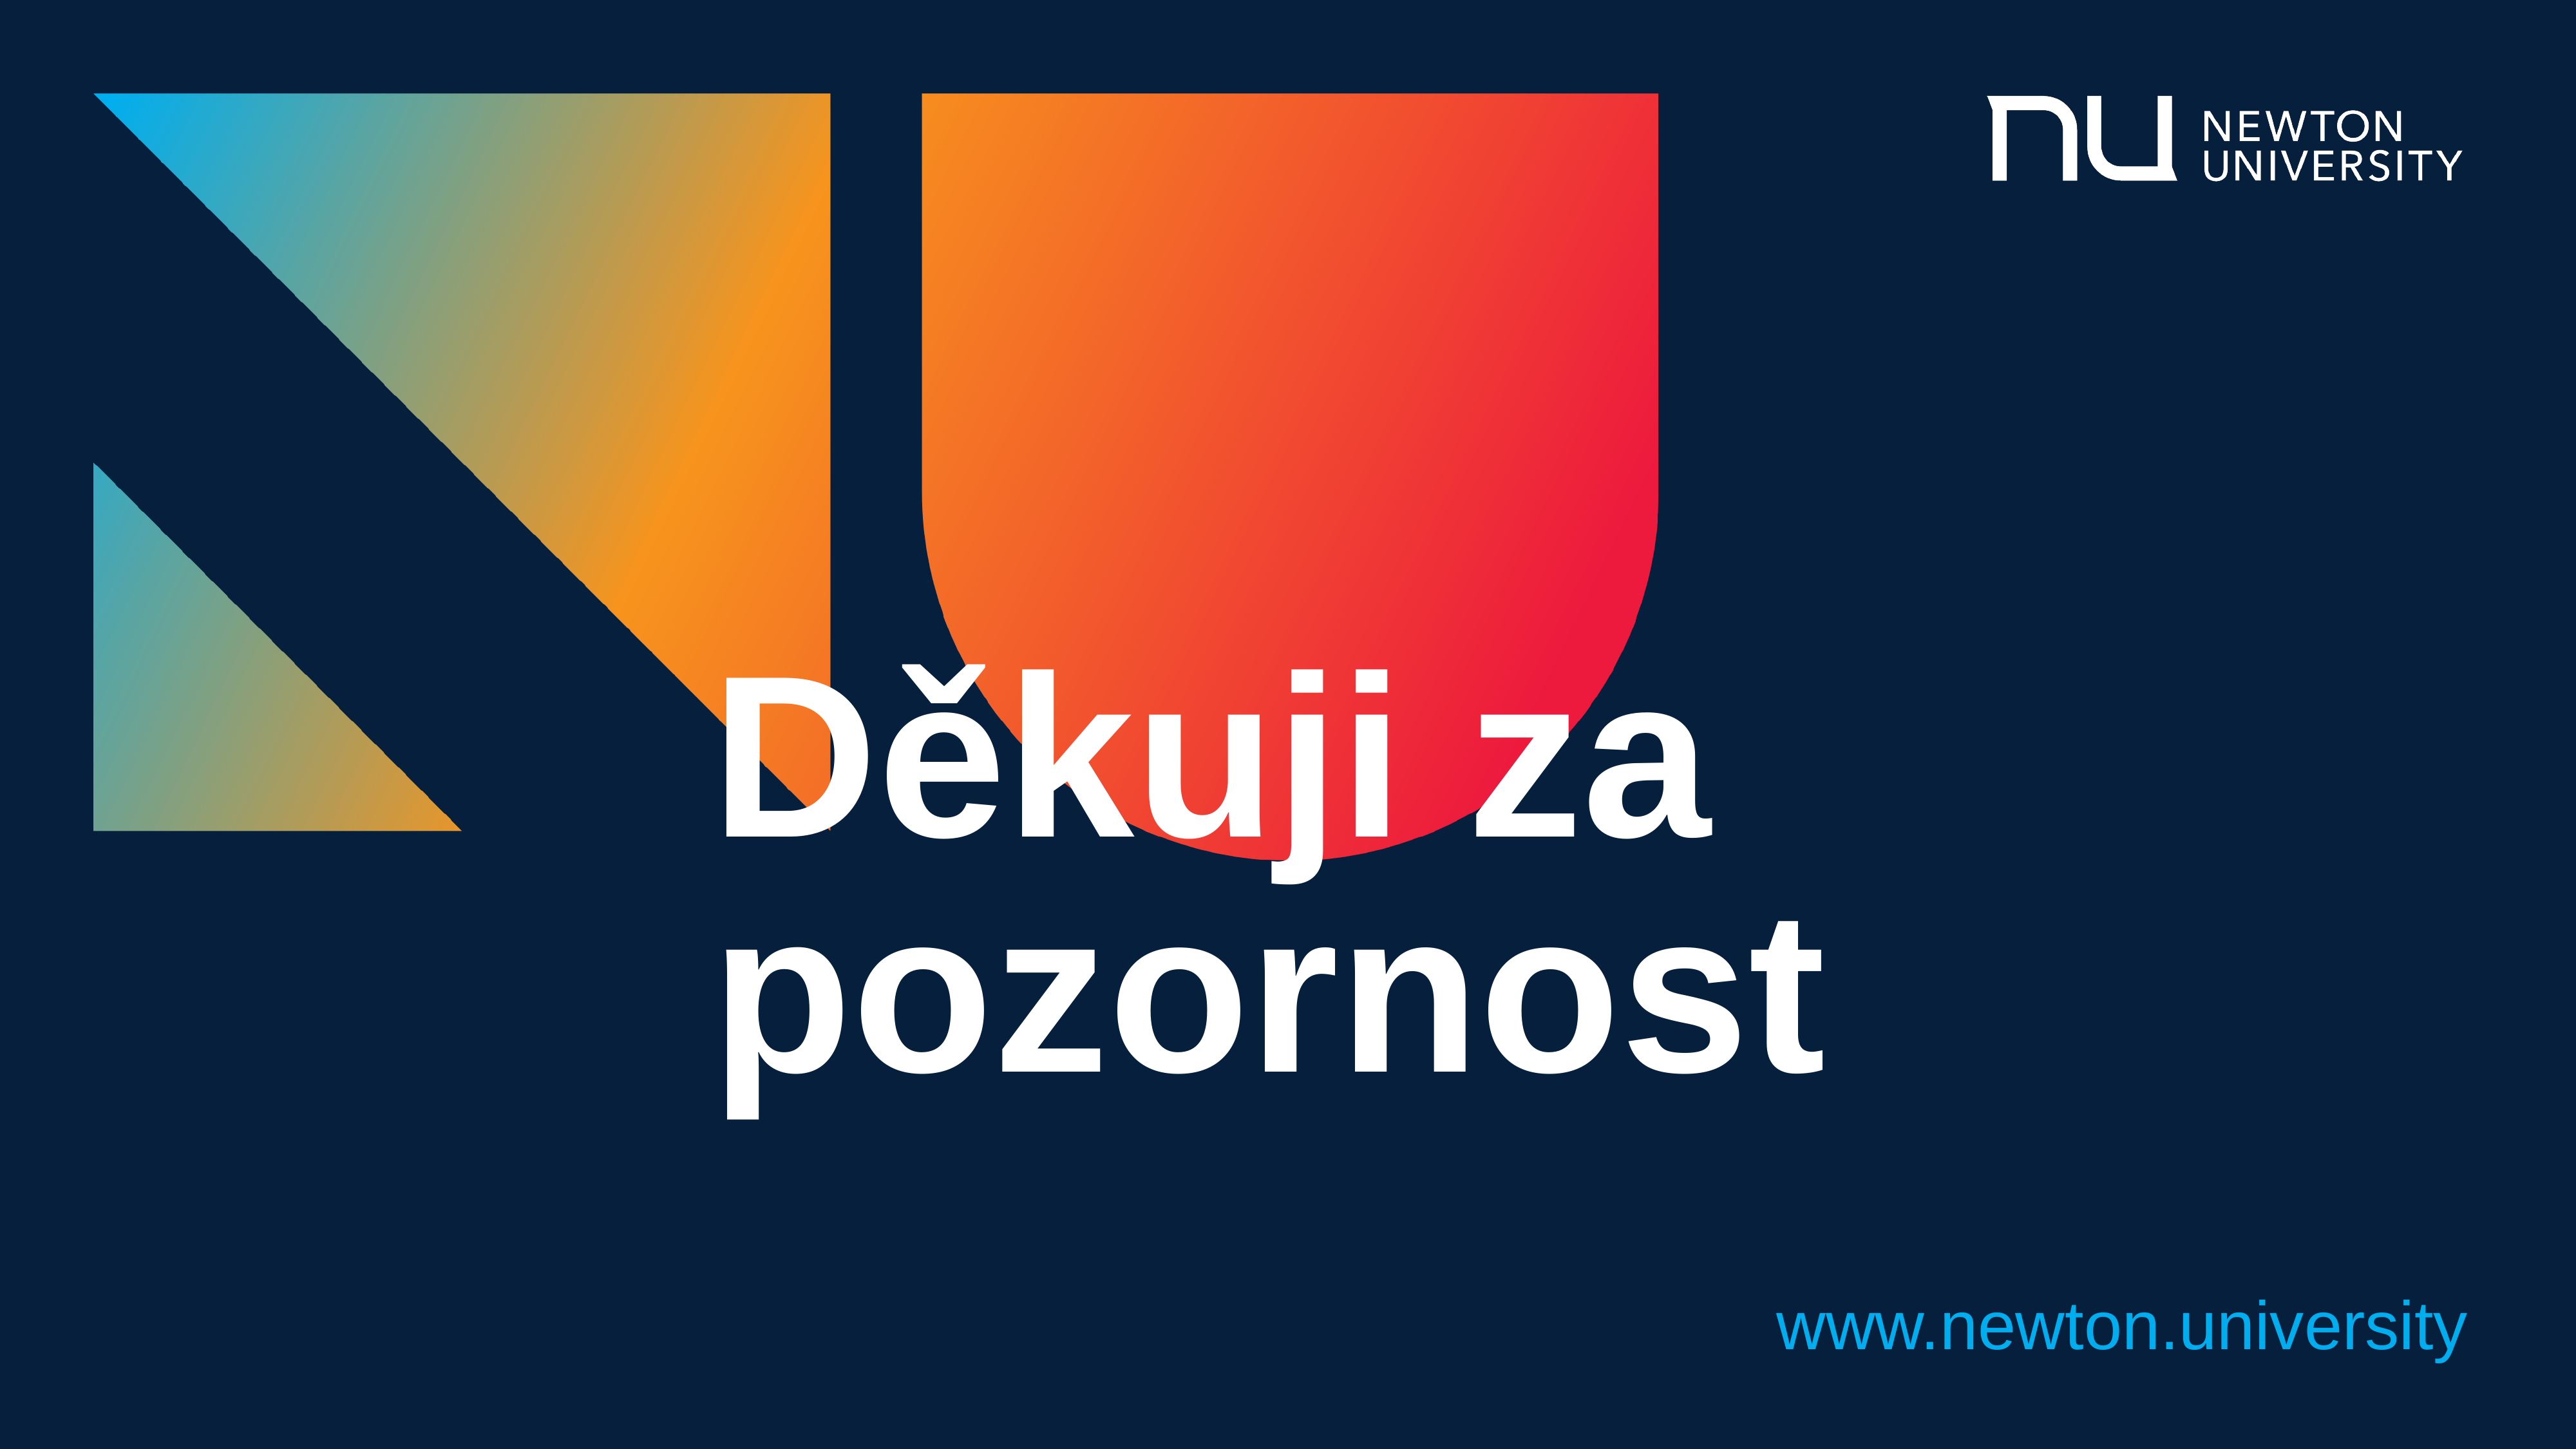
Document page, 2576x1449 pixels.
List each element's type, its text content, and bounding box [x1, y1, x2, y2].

picture [93, 93, 1658, 860]
picture [1987, 95, 2463, 182]
title Děkuji za pozornost [711, 648, 2483, 1238]
